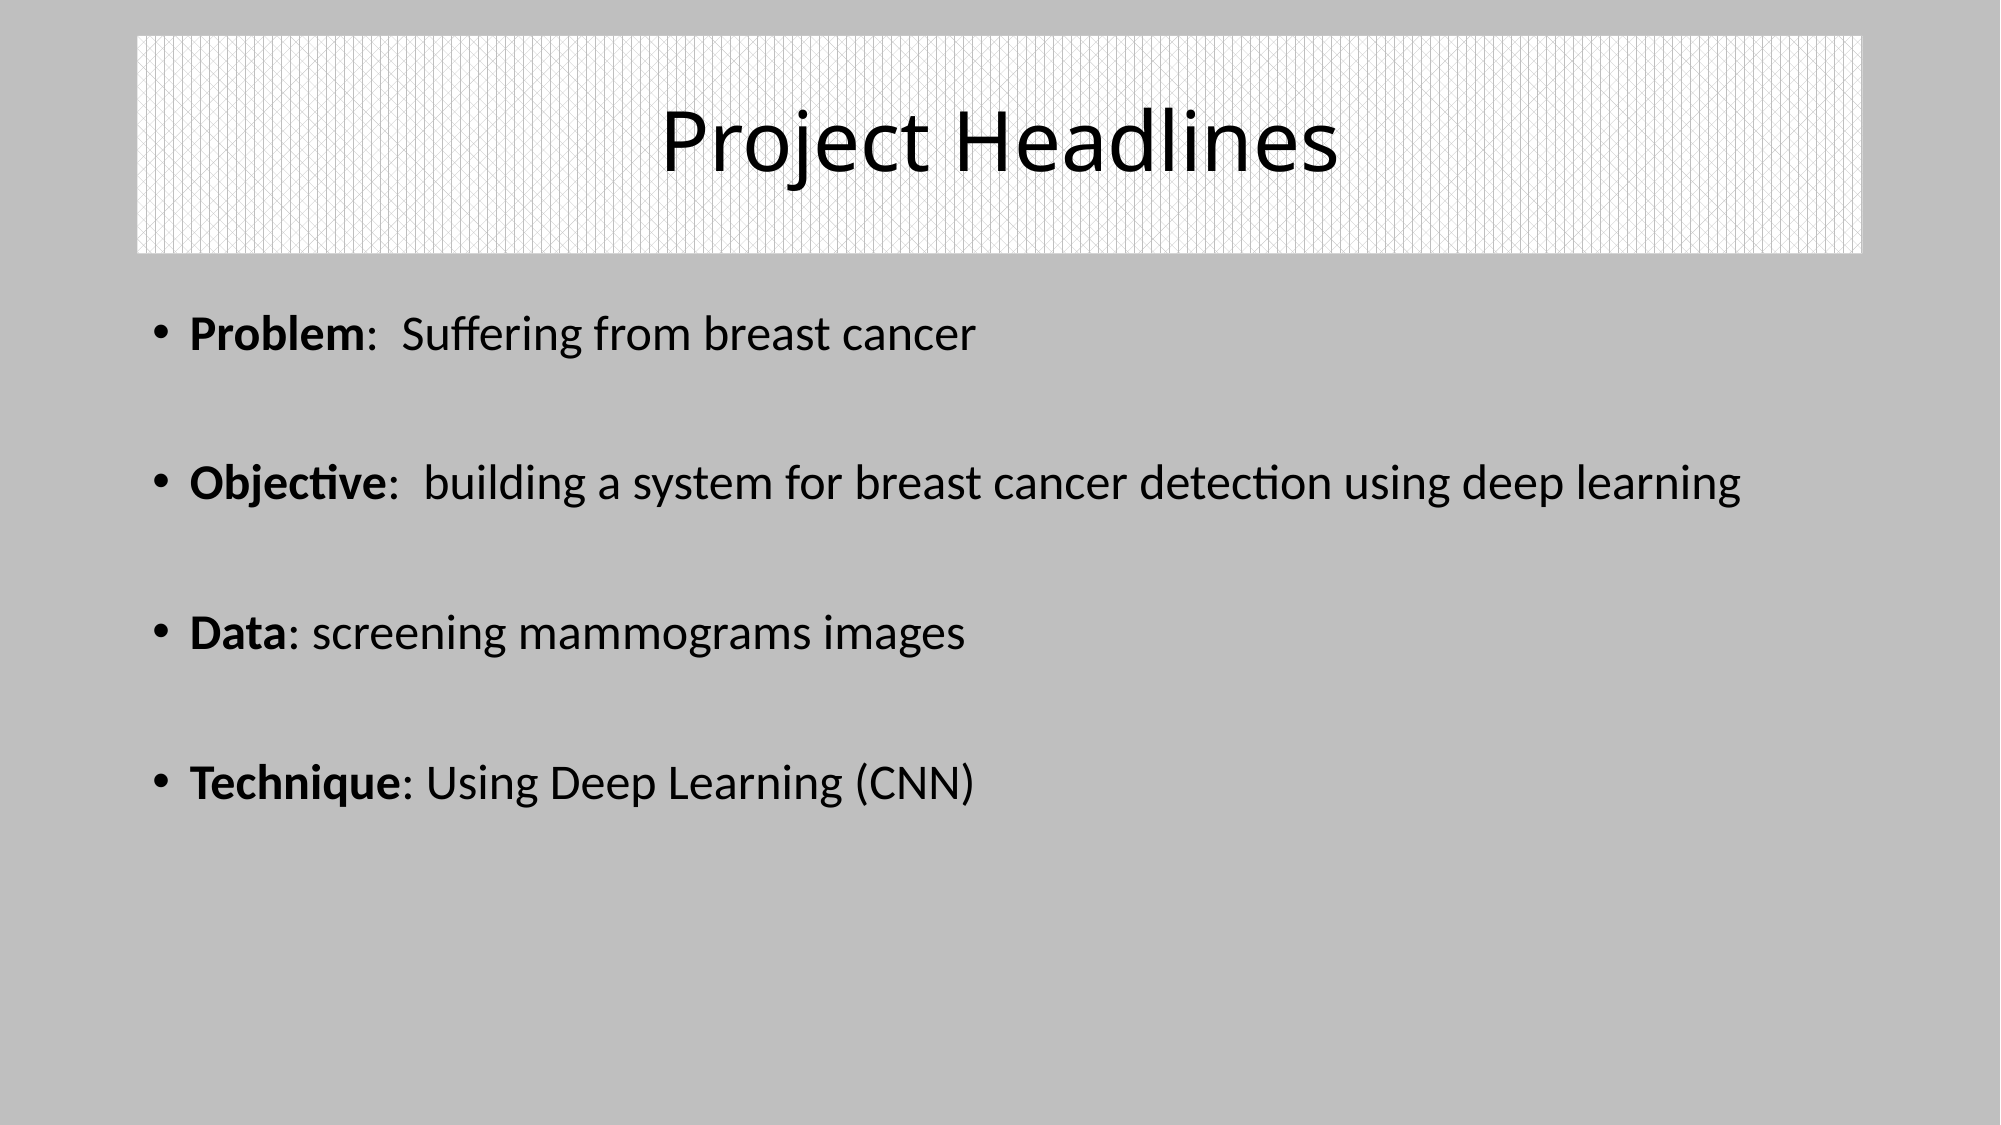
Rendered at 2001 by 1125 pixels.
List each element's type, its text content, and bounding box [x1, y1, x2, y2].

list Problem: Suffering from breast cancer Objective: building a system for breast cancer detection using deep learning Data: screening mammograms images Technique: Using Deep Learning (CNN) [137, 299, 1863, 1014]
title Project Headlines [137, 35, 1863, 254]
